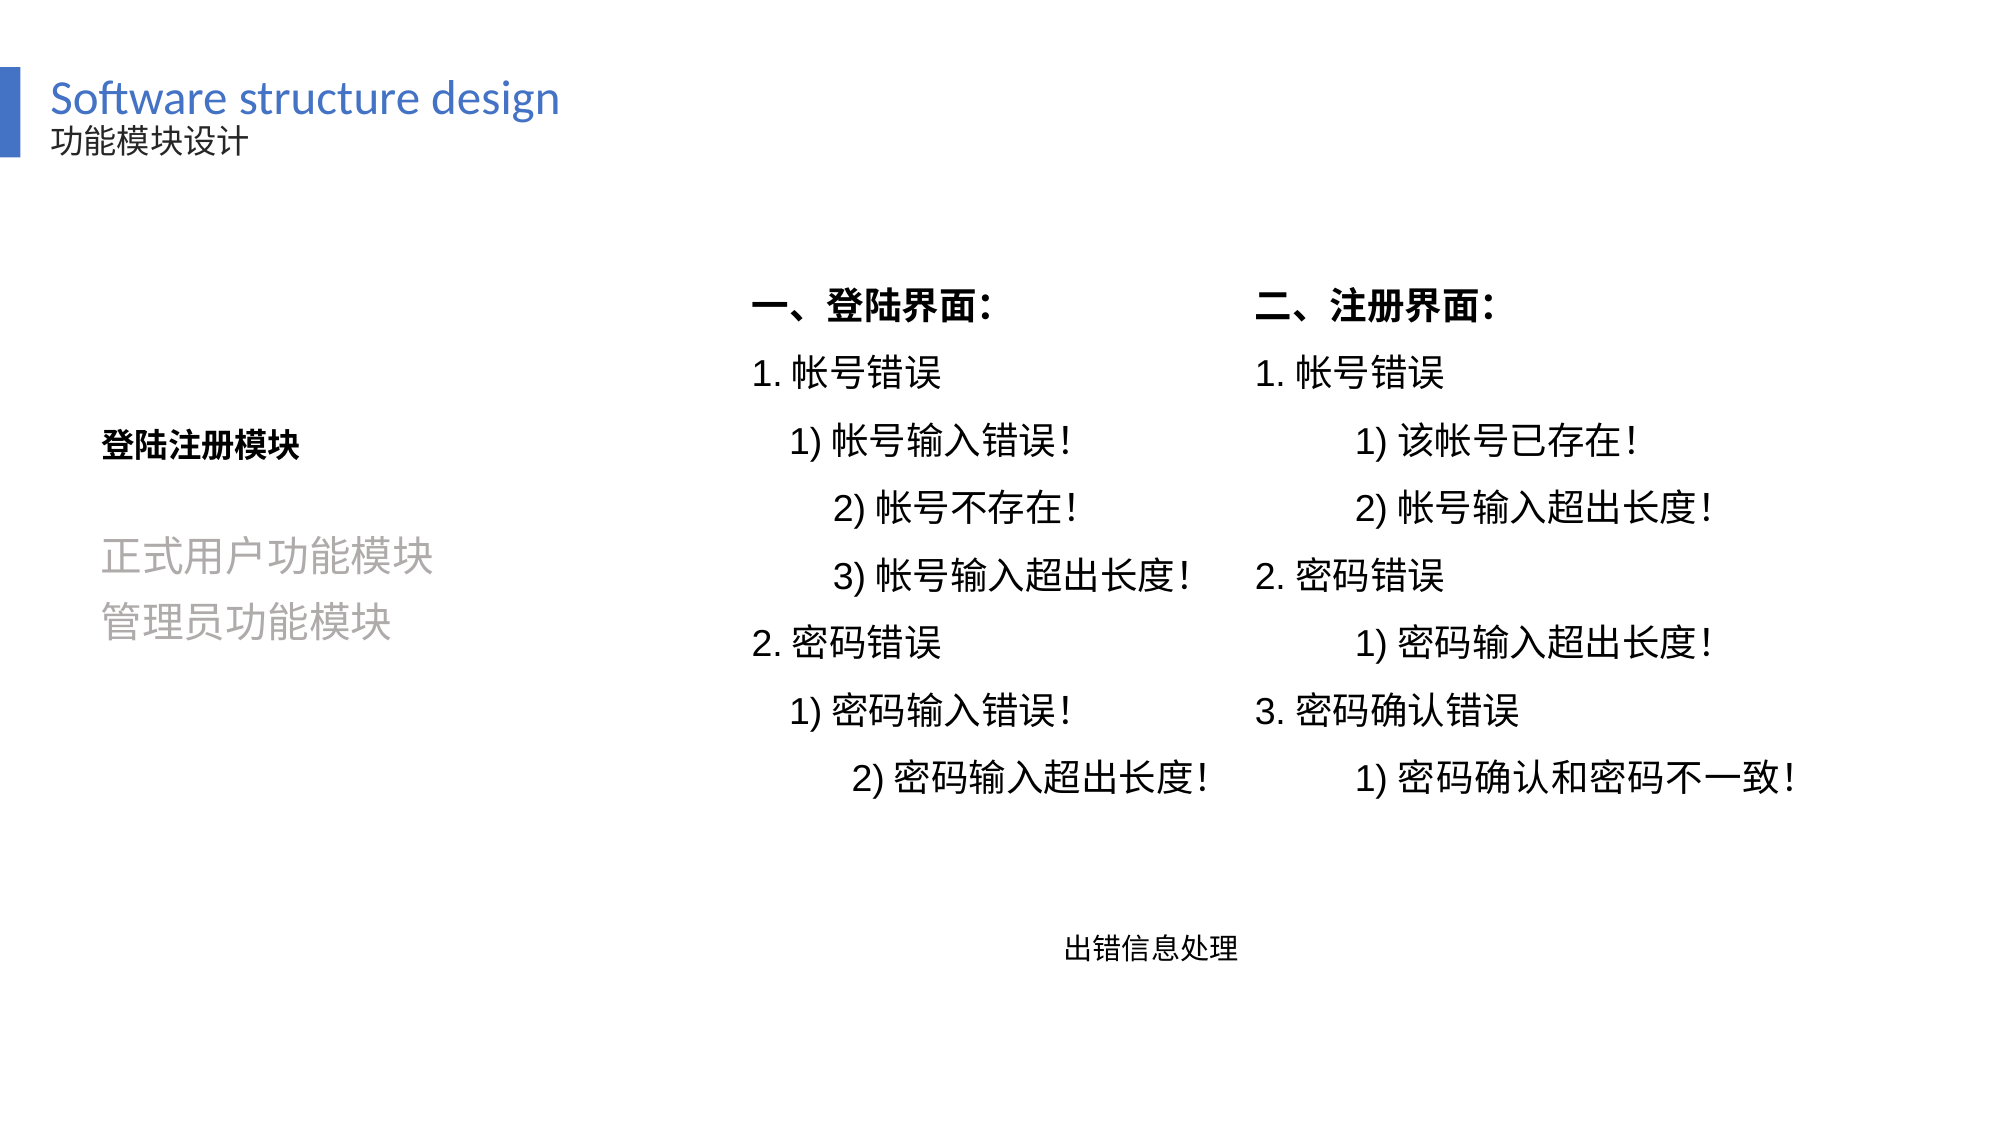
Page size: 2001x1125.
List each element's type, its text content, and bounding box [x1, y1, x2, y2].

text_box 正式用户功能模块 管理员功能模块 [85, 528, 463, 597]
list Software structure design [35, 64, 1112, 116]
text_box 出错信息处理 [1048, 922, 1254, 973]
list 功能模块设计 [35, 116, 1112, 170]
text_box 一、登陆界面： 1.帐号错误 1)帐号输入错误！ 2)帐号不存在！ 3)帐号输入超出长度！ 2.密码错误 1)密码输入错误！ 2)密码输入超出长度！ [686, 251, 1190, 807]
text_box 登陆注册模块 [86, 417, 317, 472]
text_box 二、注册界面： 1.帐号错误 1)该帐号已存在！ 2)帐号输入超出长度！ 2.密码错误 1)密码输入超出长度！ 3.密码确认错误 1)密码确认和密码不一致！ [1190, 251, 1796, 807]
